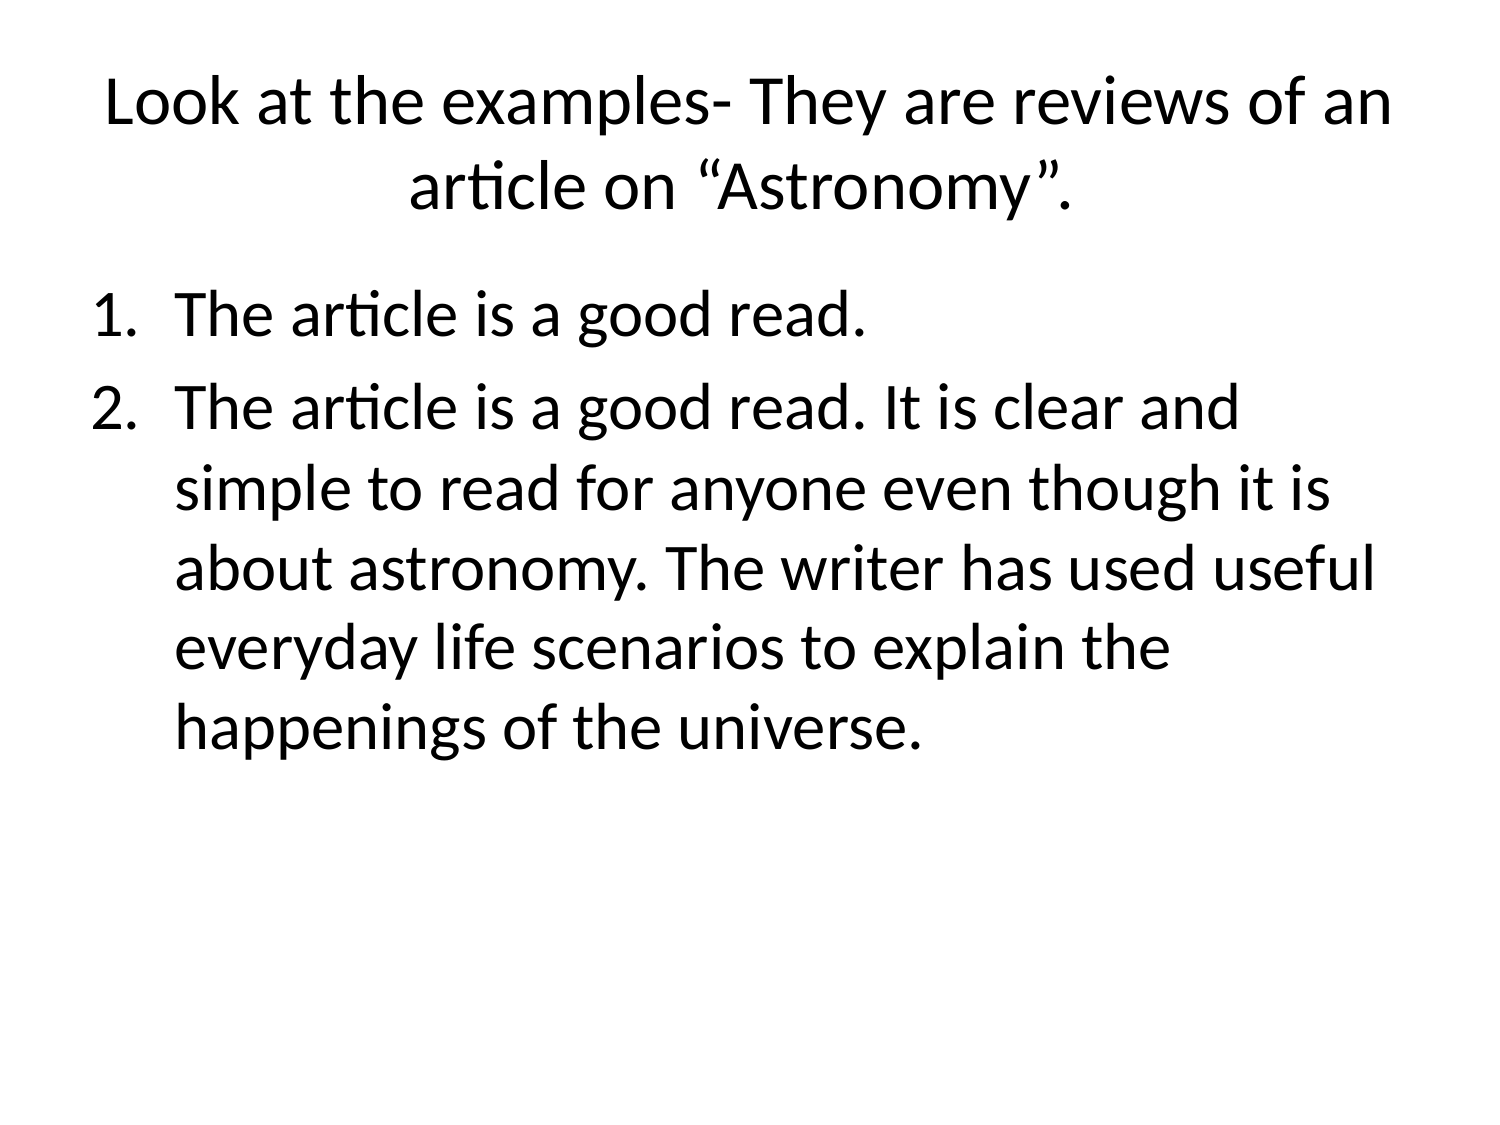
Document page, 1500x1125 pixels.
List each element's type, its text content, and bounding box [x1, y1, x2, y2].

title Look at the examples- They are reviews of an article on “Astronomy”. [75, 45, 1425, 233]
list The article is a good read. The article is a good read. It is clear and simple to read for anyone even though it is about astronomy. The writer has used useful everyday life scenarios to explain the happenings of the universe. [75, 262, 1425, 1005]
